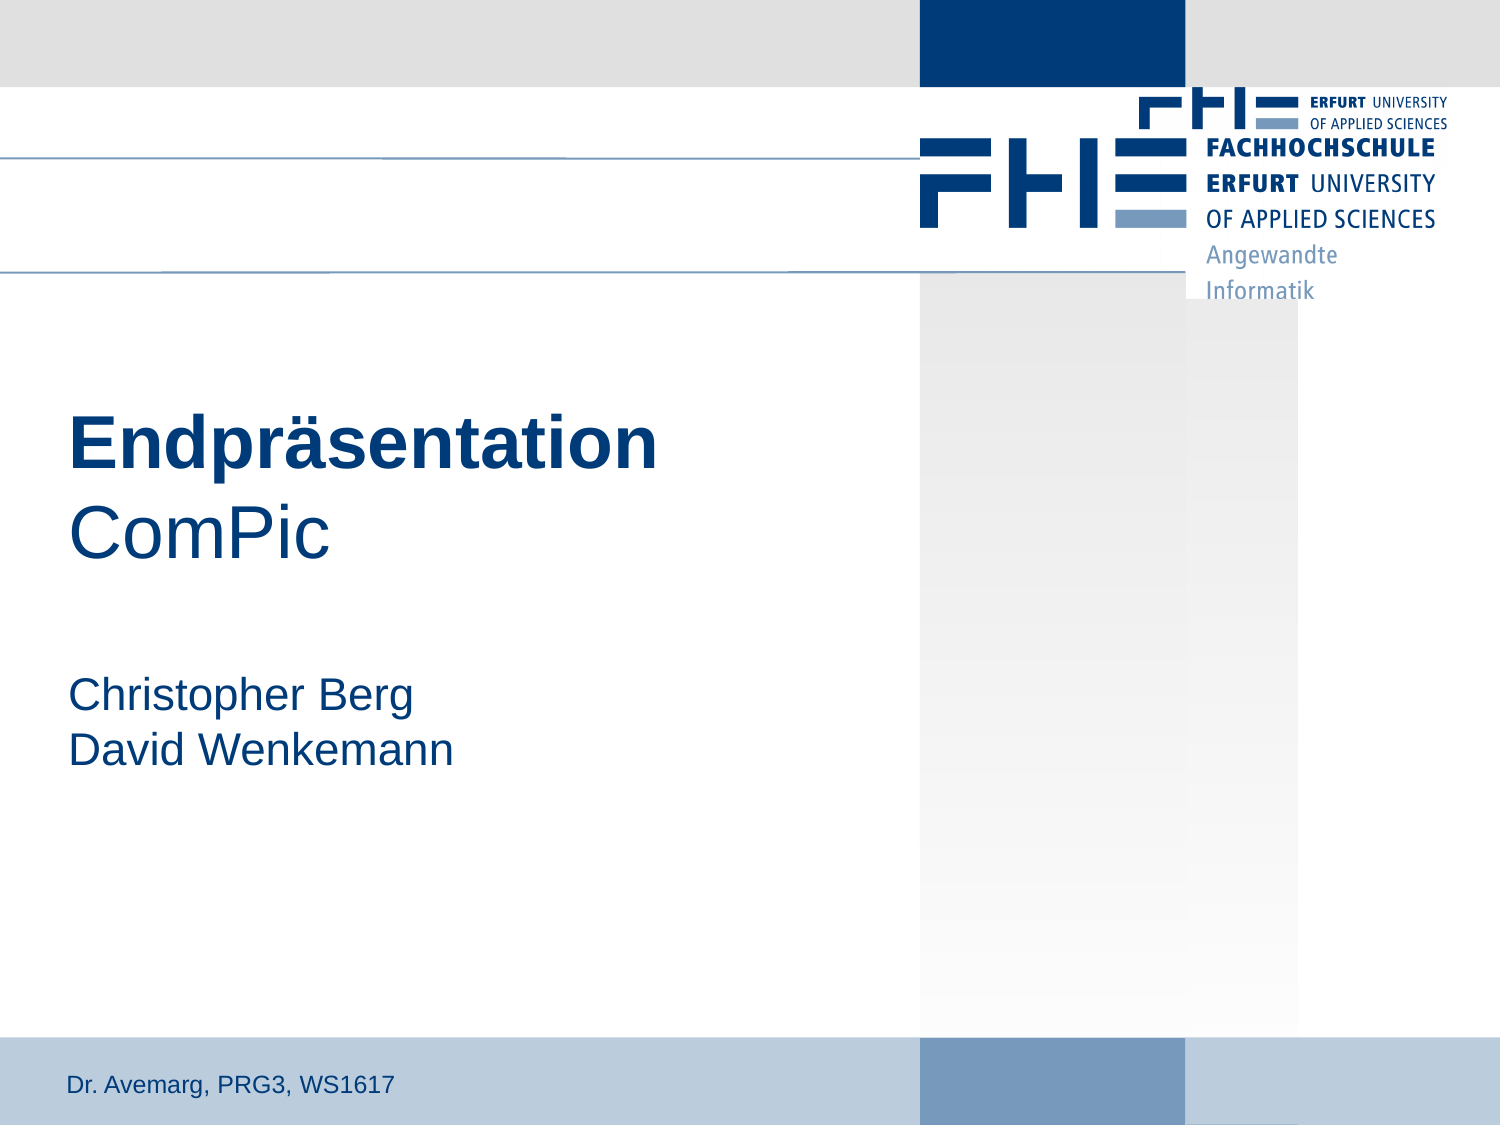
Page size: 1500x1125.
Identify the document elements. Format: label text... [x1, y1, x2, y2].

picture [920, 88, 1447, 299]
subtitle Christopher Berg David Wenkemann [53, 657, 1471, 975]
text_box Dr. Avemarg, PRG3, WS1617 [51, 1060, 916, 1106]
title Endpräsentation ComPic [53, 345, 1471, 622]
